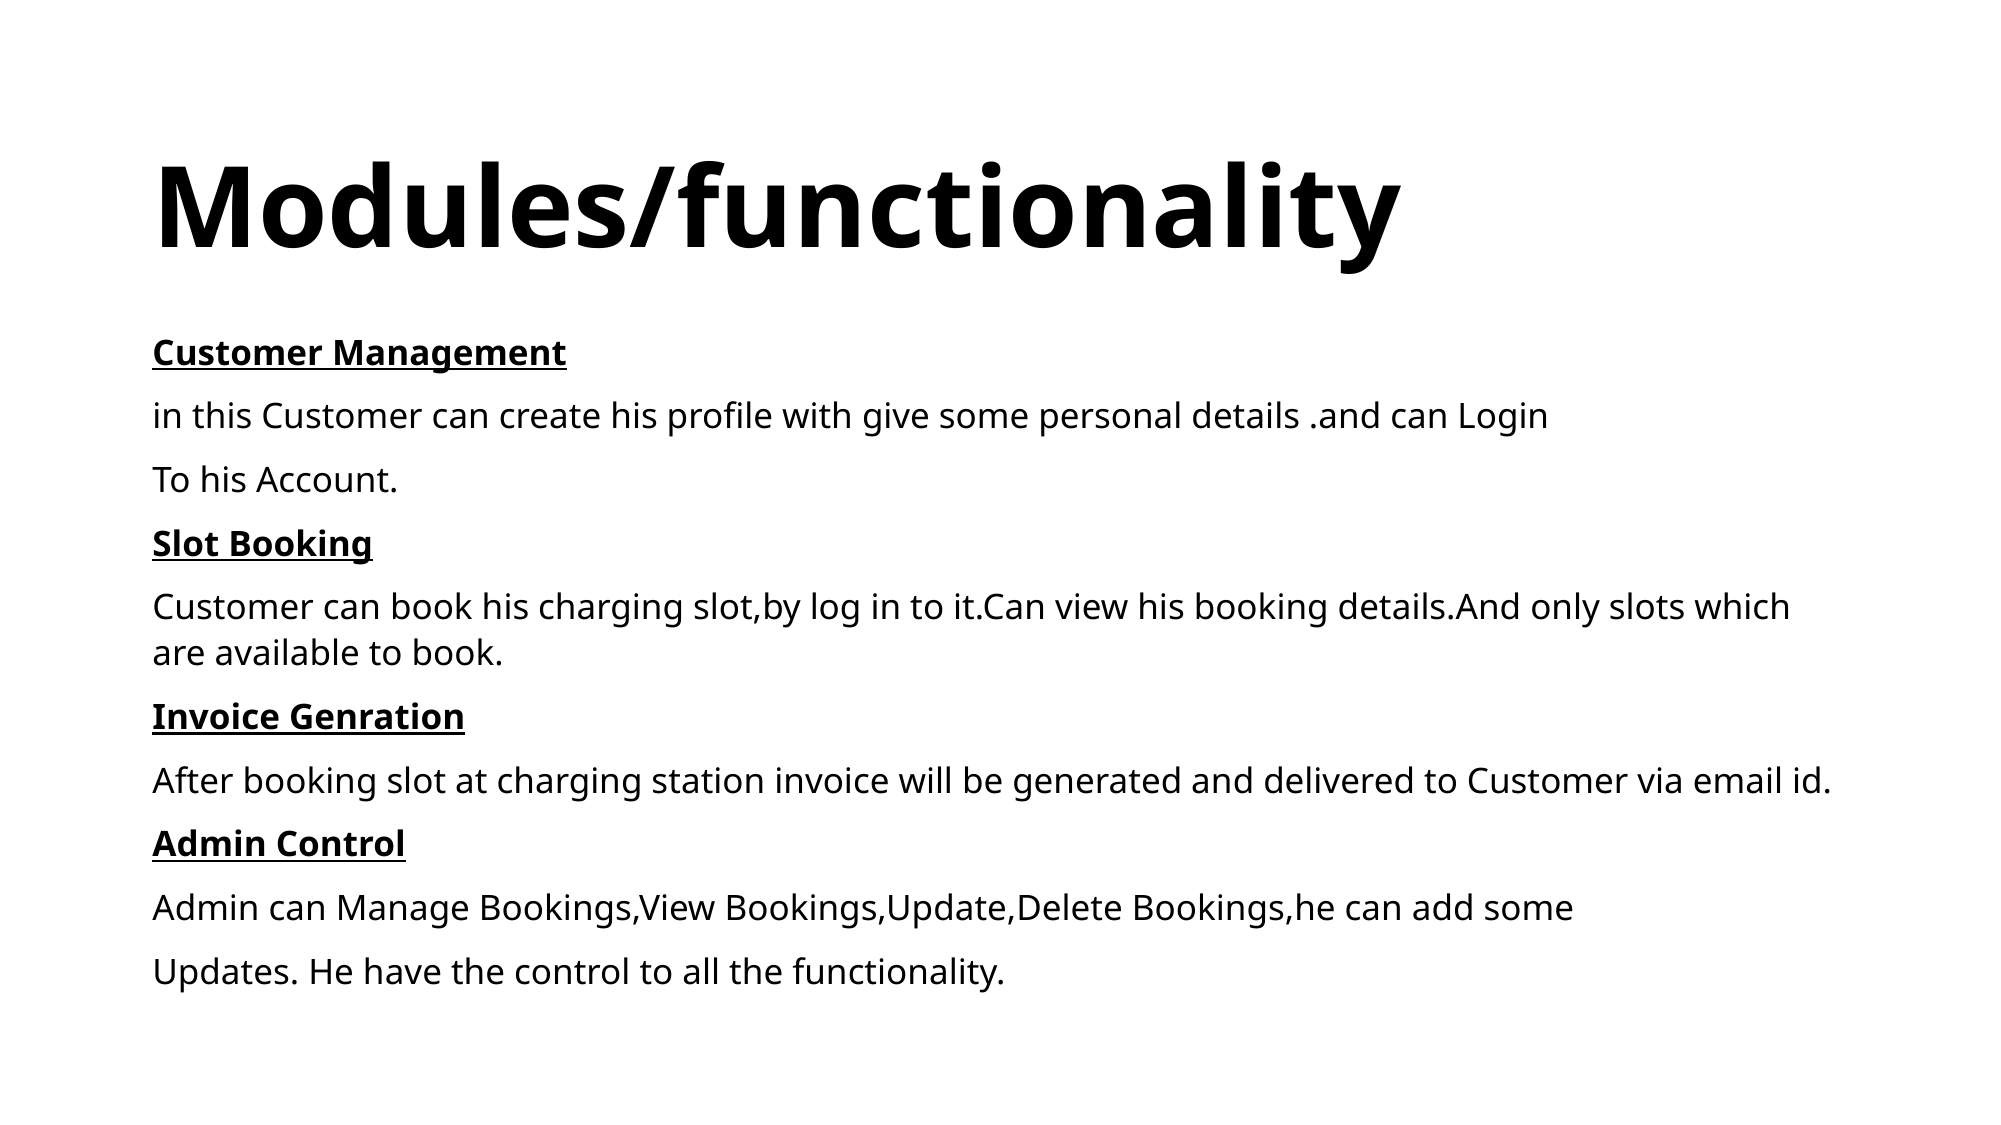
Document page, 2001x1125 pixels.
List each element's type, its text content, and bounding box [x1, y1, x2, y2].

list Customer Management in this Customer can create his profile with give some personal details .and can Login To his Account. Slot Booking Customer can book his charging slot,by log in to it.Can view his booking details.And only slots which are available to book. Invoice Genration After booking slot at charging station invoice will be generated and delivered to Customer via email id. Admin Control Admin can Manage Bookings,View Bookings,Update,Delete Bookings,he can add some Updates. He have the control to all the functionality. [137, 318, 1863, 1014]
title Modules/functionality [137, 59, 1863, 278]
